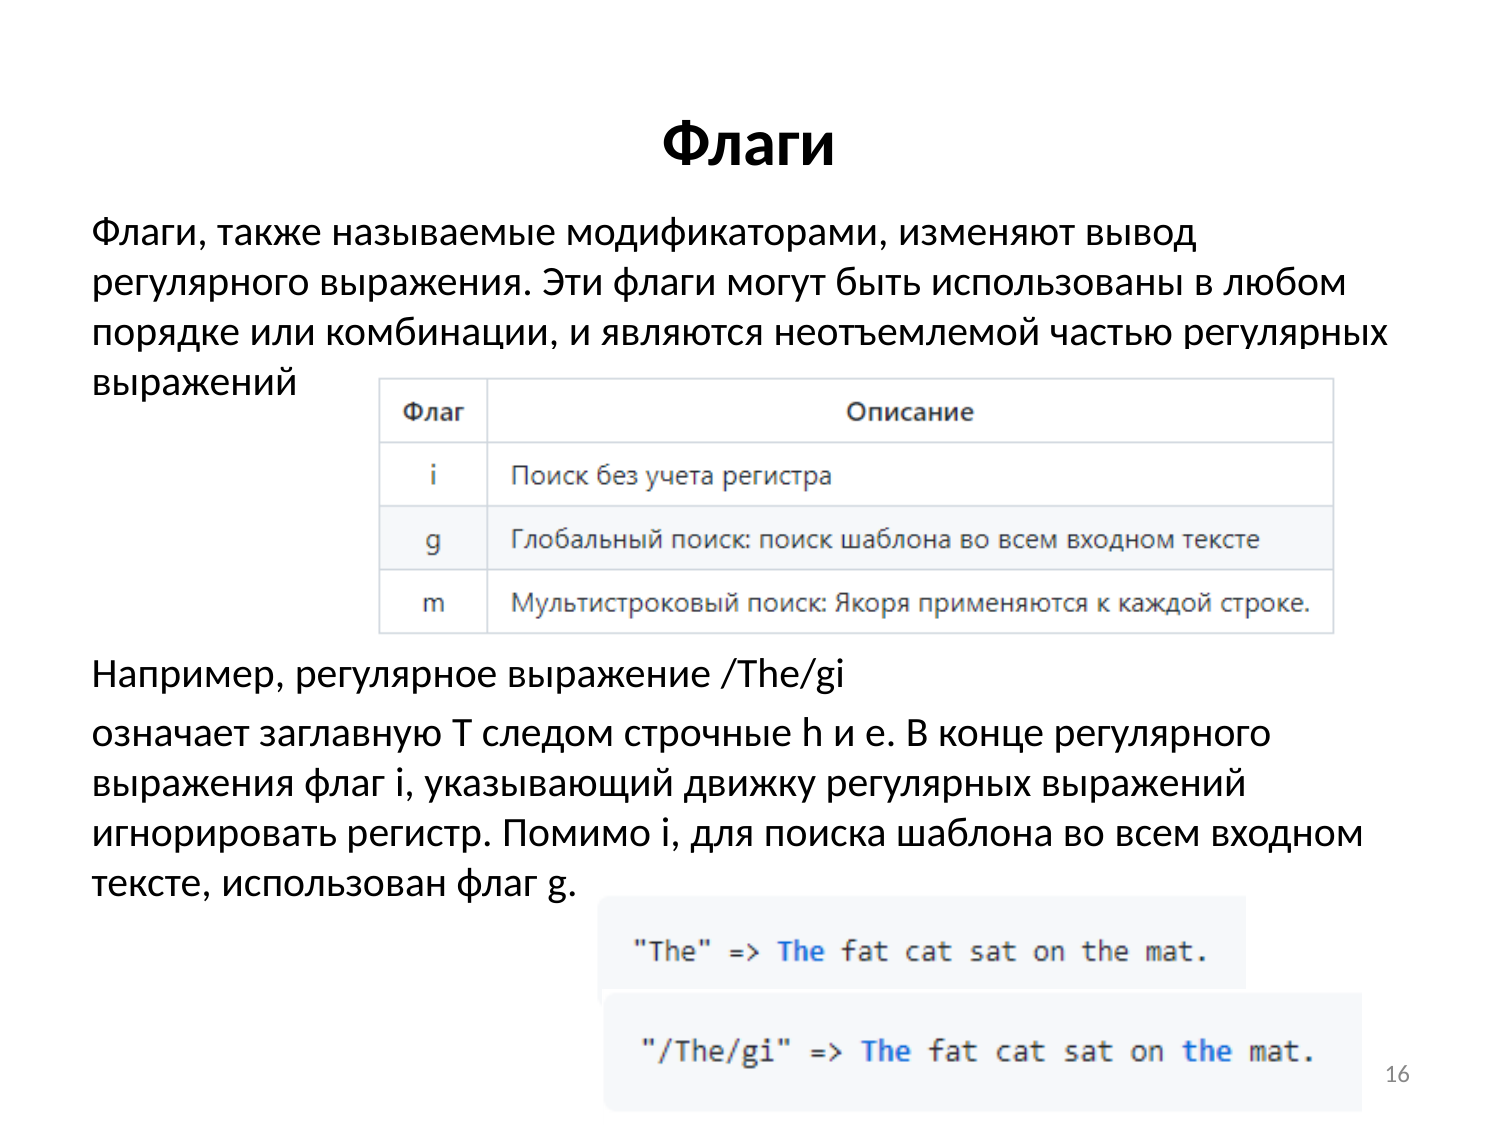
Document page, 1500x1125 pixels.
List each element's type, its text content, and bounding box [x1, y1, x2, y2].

list Флаги, также называемые модификаторами, изменяют вывод регулярного выражения. Эти флаги могут быть использованы в любом порядке или комбинации, и являются неотъемлемой частью регулярных выражений Например, регулярное выражение /The/gi означает заглавную T следом строчные h и e. В конце регулярного выражения флаг i, указывающий движку регулярных выражений игнорировать регистр. Помимо i, для поиска шаблона во всем входном тексте, использован флаг g. [76, 196, 1427, 1094]
slide_number 16 [1366, 1042, 1425, 1103]
picture [595, 888, 1362, 1125]
title Флаги [75, 45, 1425, 233]
picture [359, 349, 1362, 655]
